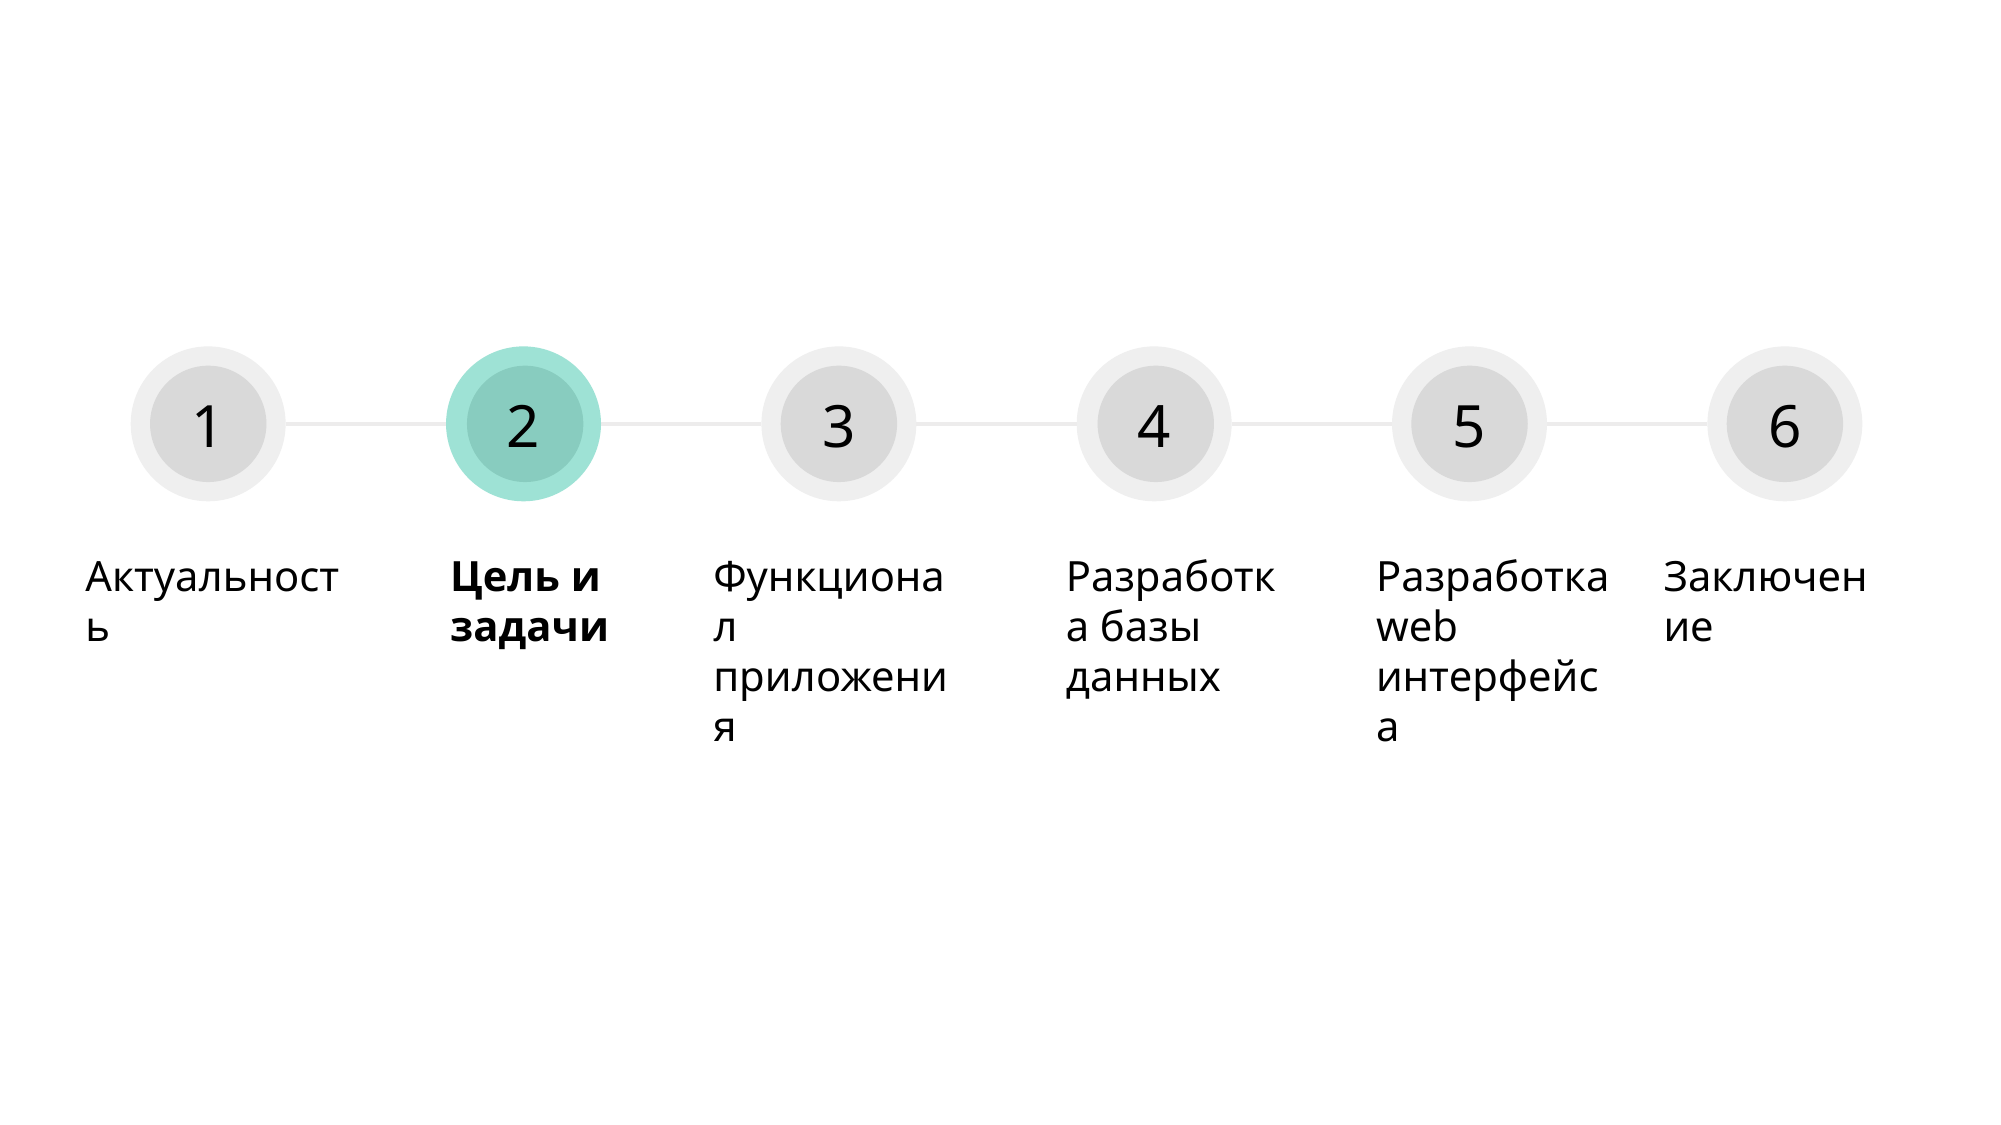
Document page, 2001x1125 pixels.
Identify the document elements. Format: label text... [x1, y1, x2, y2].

text_box Цель и задачи [450, 542, 631, 658]
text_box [130, 346, 286, 502]
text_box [1076, 346, 1232, 502]
text_box Разработка базы данных [1065, 542, 1294, 708]
text_box Разработка web интерфейса [1376, 542, 1628, 758]
text_box Функционал приложения [713, 542, 965, 758]
text_box Заключение [1663, 542, 1907, 658]
text_box Актуальность [85, 542, 359, 658]
text_box 2 [445, 345, 603, 503]
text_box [1707, 346, 1863, 502]
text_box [761, 346, 917, 502]
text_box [1392, 346, 1547, 502]
